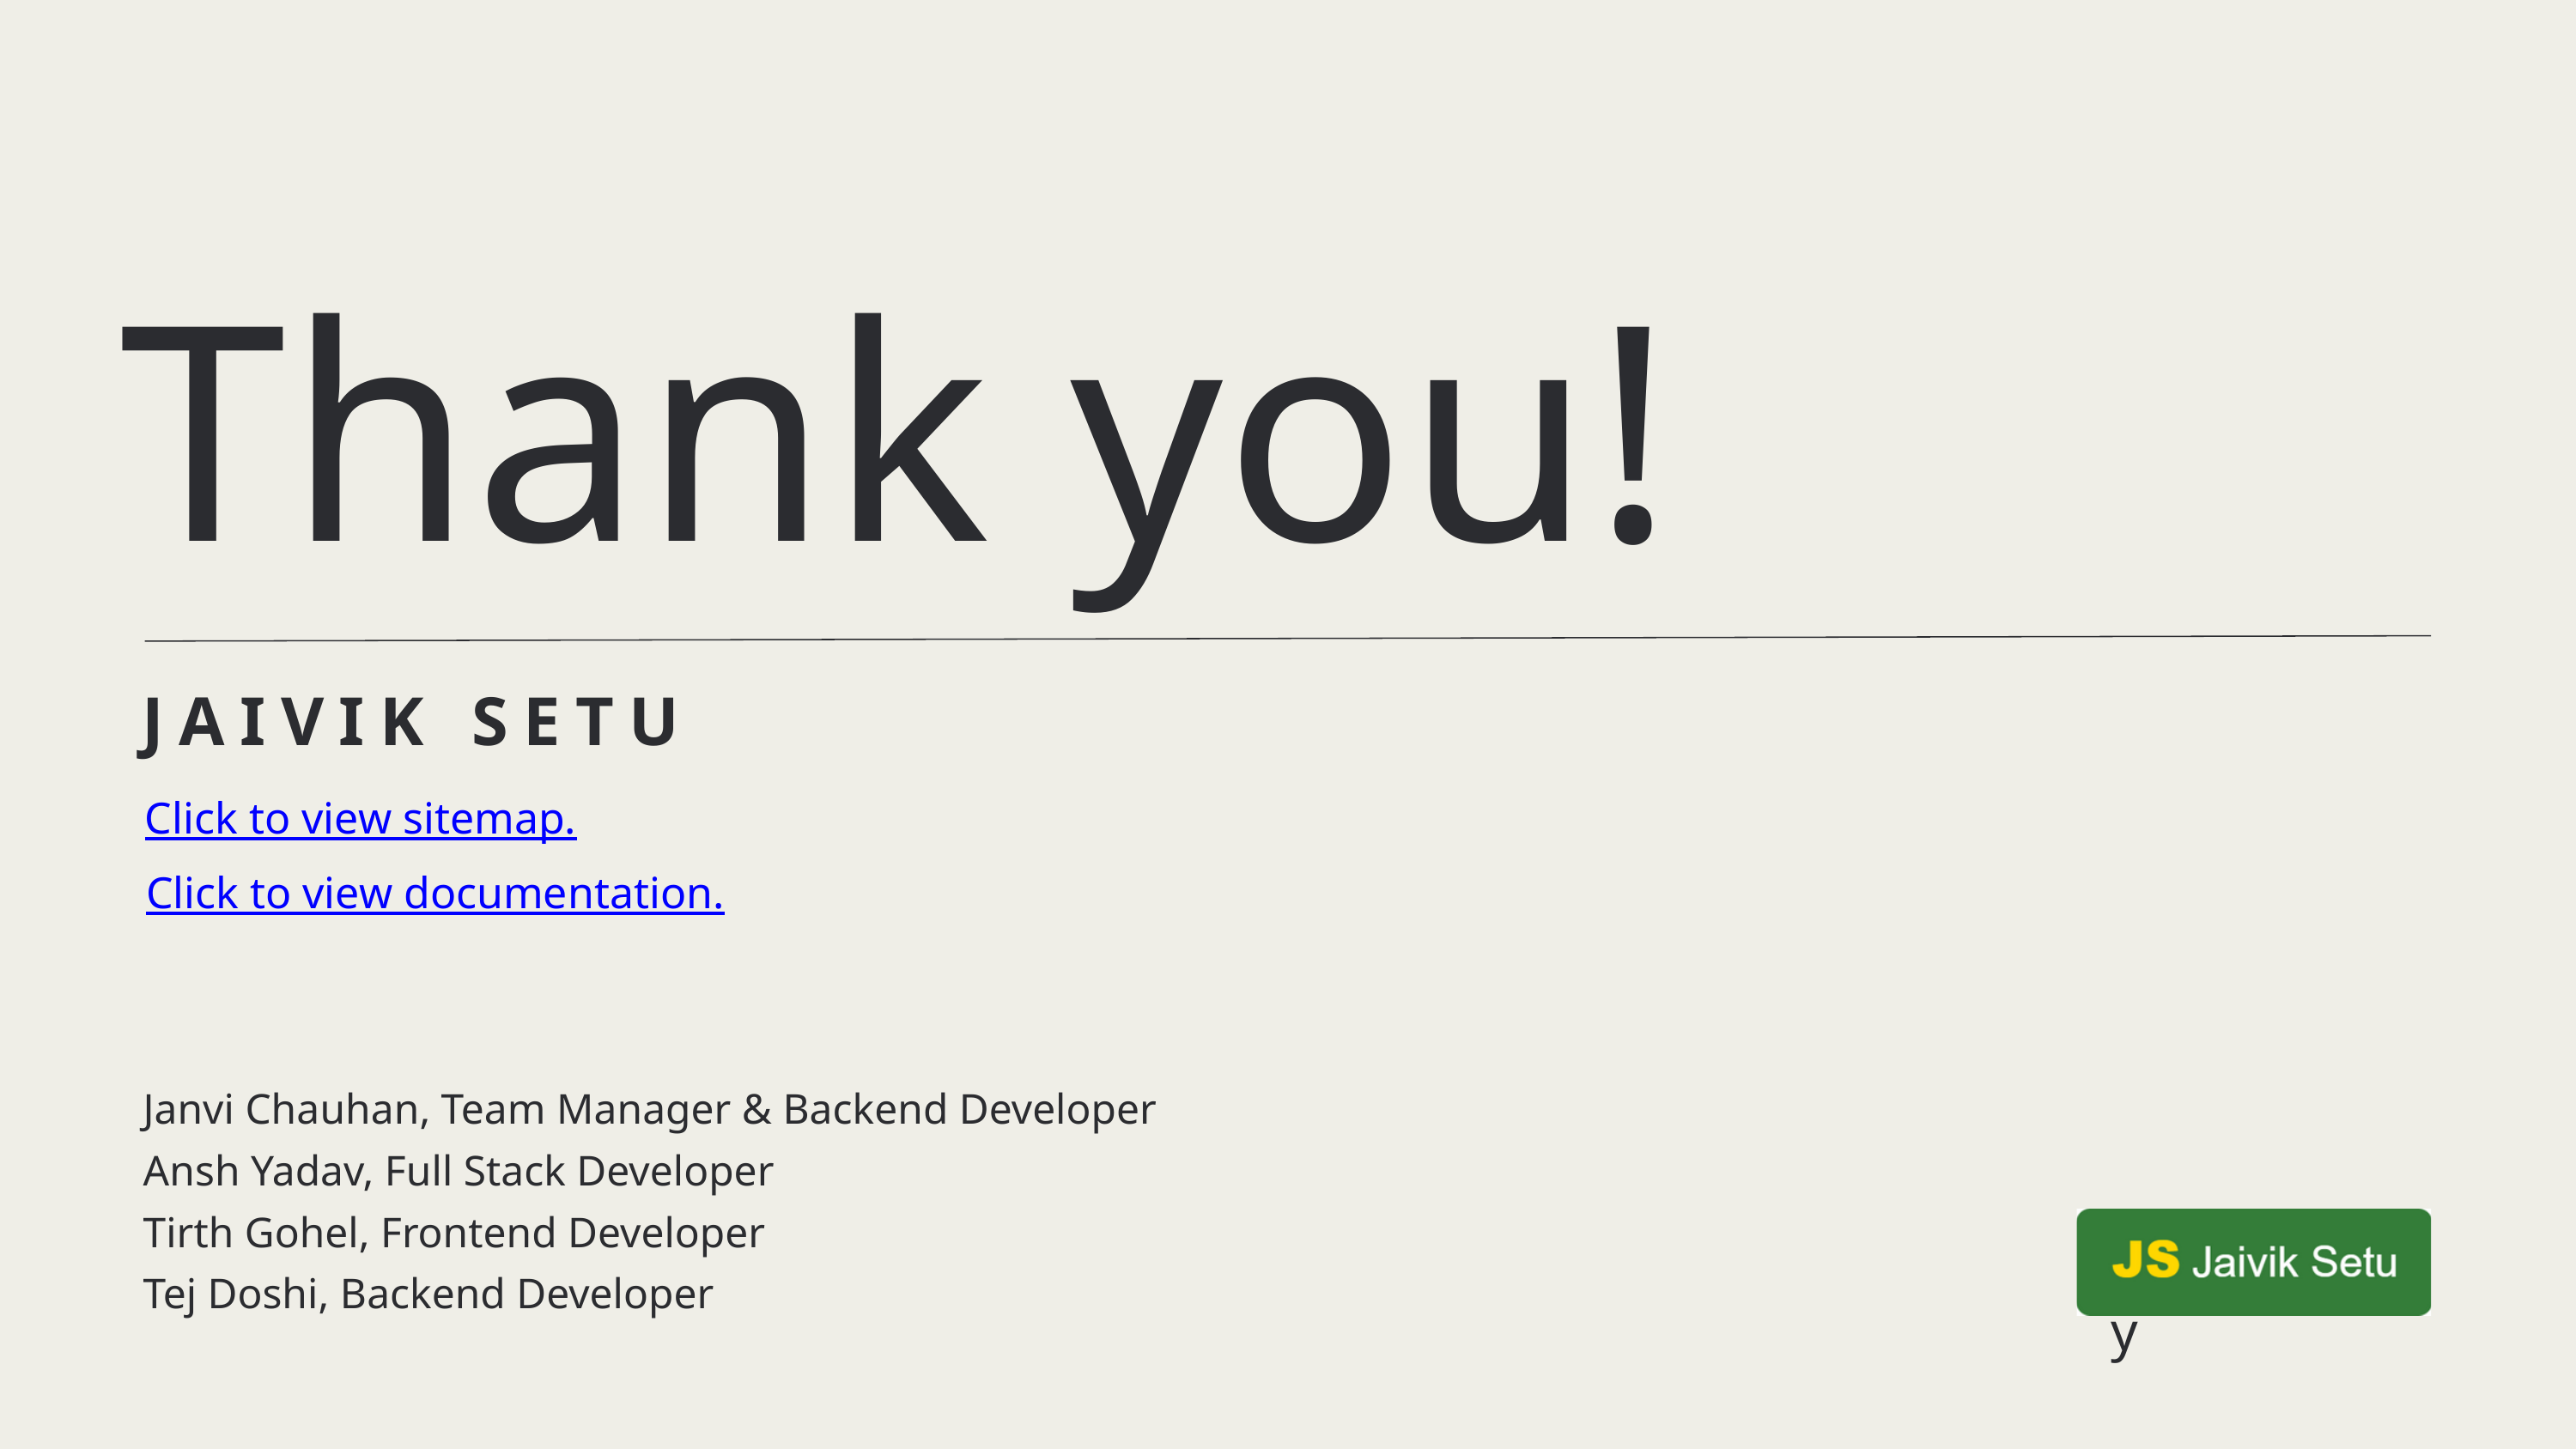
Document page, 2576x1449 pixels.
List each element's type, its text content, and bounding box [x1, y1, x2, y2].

text_box Click to view sitemap. [137, 789, 585, 850]
text_box Thank you! [119, 328, 2432, 602]
text_box Janvi Chauhan, Team Manager & Backend Developer Ansh Yadav, Full Stack Developer Tirth Gohel, Frontend Developer Tej Doshi, Backend Developer [143, 1070, 1251, 1318]
text_box JAIVIK SETU [142, 665, 2428, 759]
text_box Ingoude Company [2111, 1316, 2349, 1361]
text_box [2076, 1209, 2432, 1316]
text_box Click to view documentation. [135, 864, 736, 925]
